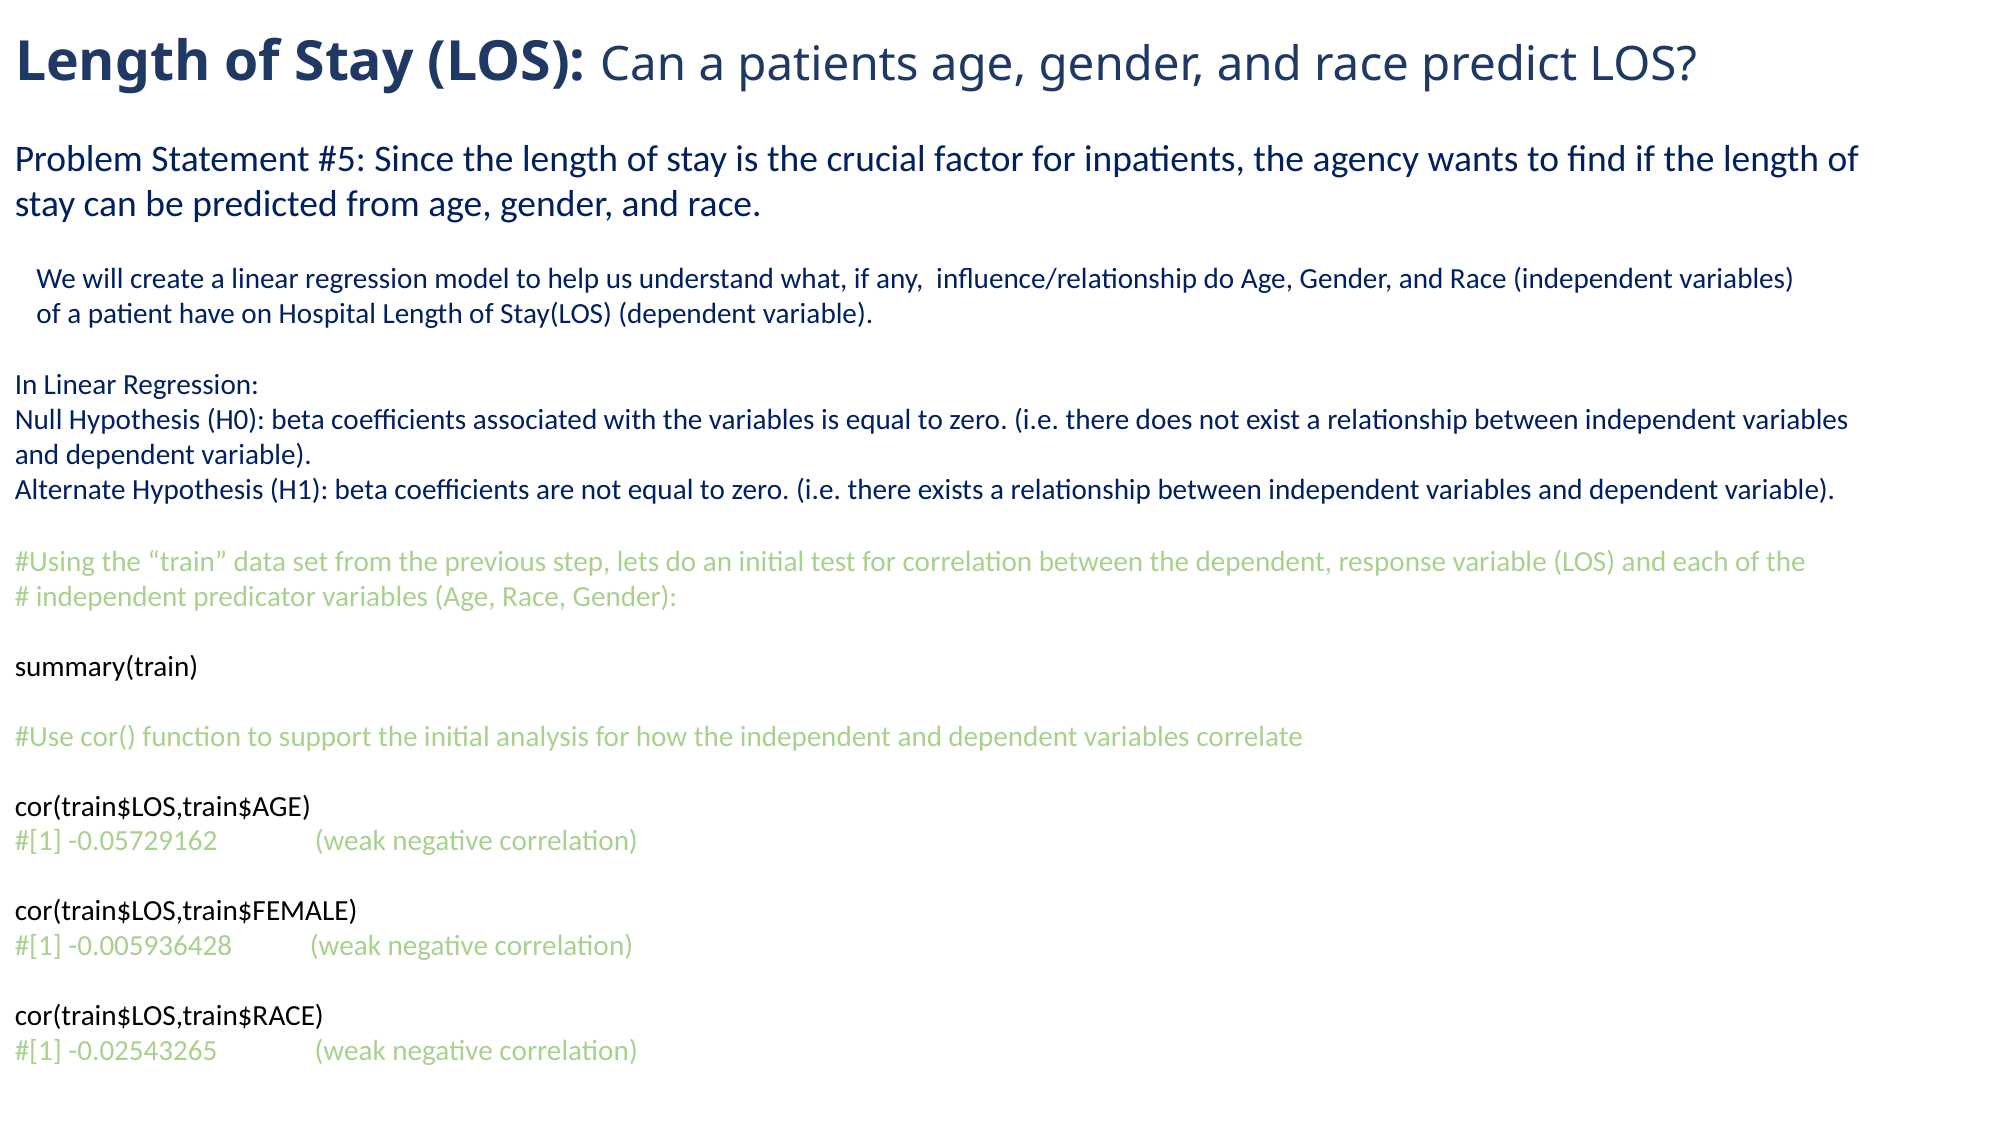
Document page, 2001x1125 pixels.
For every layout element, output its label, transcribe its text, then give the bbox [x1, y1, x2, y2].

text_box In Linear Regression: Null Hypothesis (H0): beta coefficients associated with the variables is equal to zero. (i.e. there does not exist a relationship between independent variables and dependent variable). Alternate Hypothesis (H1): beta coefficients are not equal to zero. (i.e. there exists a relationship between independent variables and dependent variable). [0, 358, 1921, 513]
title Length of Stay (LOS): Can a patients age, gender, and race predict LOS? [0, 18, 1725, 107]
text_box #Using the “train” data set from the previous step, lets do an initial test for correlation between the dependent, response variable (LOS) and each of the # independent predicator variables (Age, Race, Gender): summary(train) #Use cor() function to support the initial analysis for how the independent and dependent variables correlate cor(train$LOS,train$AGE) #[1] -0.05729162 (weak negative correlation) cor(train$LOS,train$FEMALE) #[1] -0.005936428 (weak negative correlation) cor(train$LOS,train$RACE) #[1] -0.02543265 (weak negative correlation) [0, 534, 1938, 1109]
text_box Problem Statement #5: Since the length of stay is the crucial factor for inpatients, the agency wants to find if the length of stay can be predicted from age, gender, and race. [0, 126, 1938, 231]
text_box We will create a linear regression model to help us understand what, if any, influence/relationship do Age, Gender, and Race (independent variables) of a patient have on Hospital Length of Stay(LOS) (dependent variable). [21, 252, 1817, 337]
